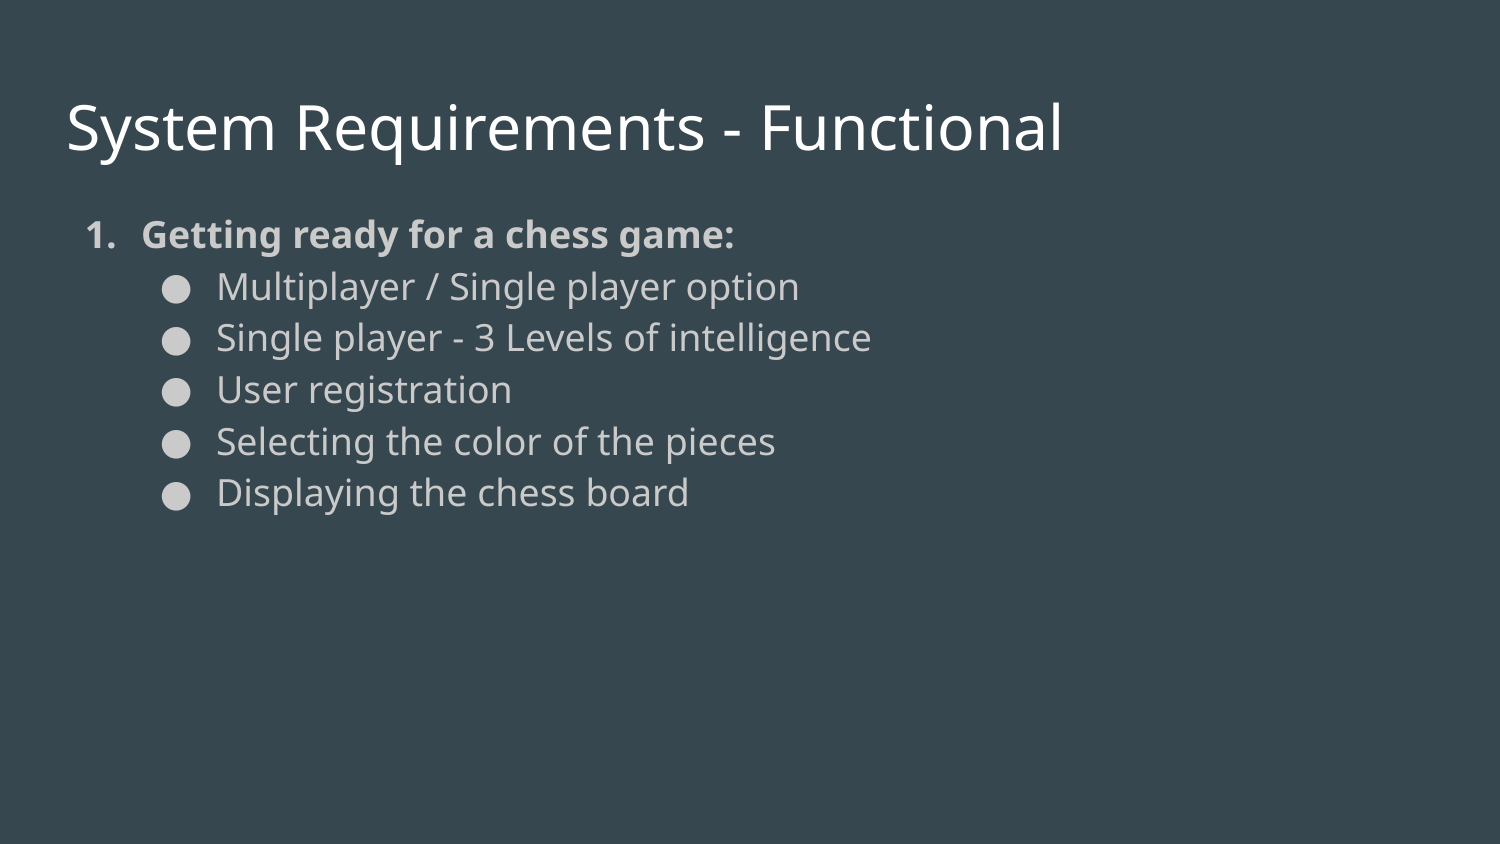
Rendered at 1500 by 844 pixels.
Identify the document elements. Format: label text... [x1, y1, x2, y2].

list Getting ready for a chess game: Multiplayer / Single player option Single player - 3 Levels of intelligence User registration Selecting the color of the pieces Displaying the chess board [51, 189, 1449, 750]
title System Requirements - Functional [51, 72, 1449, 167]
